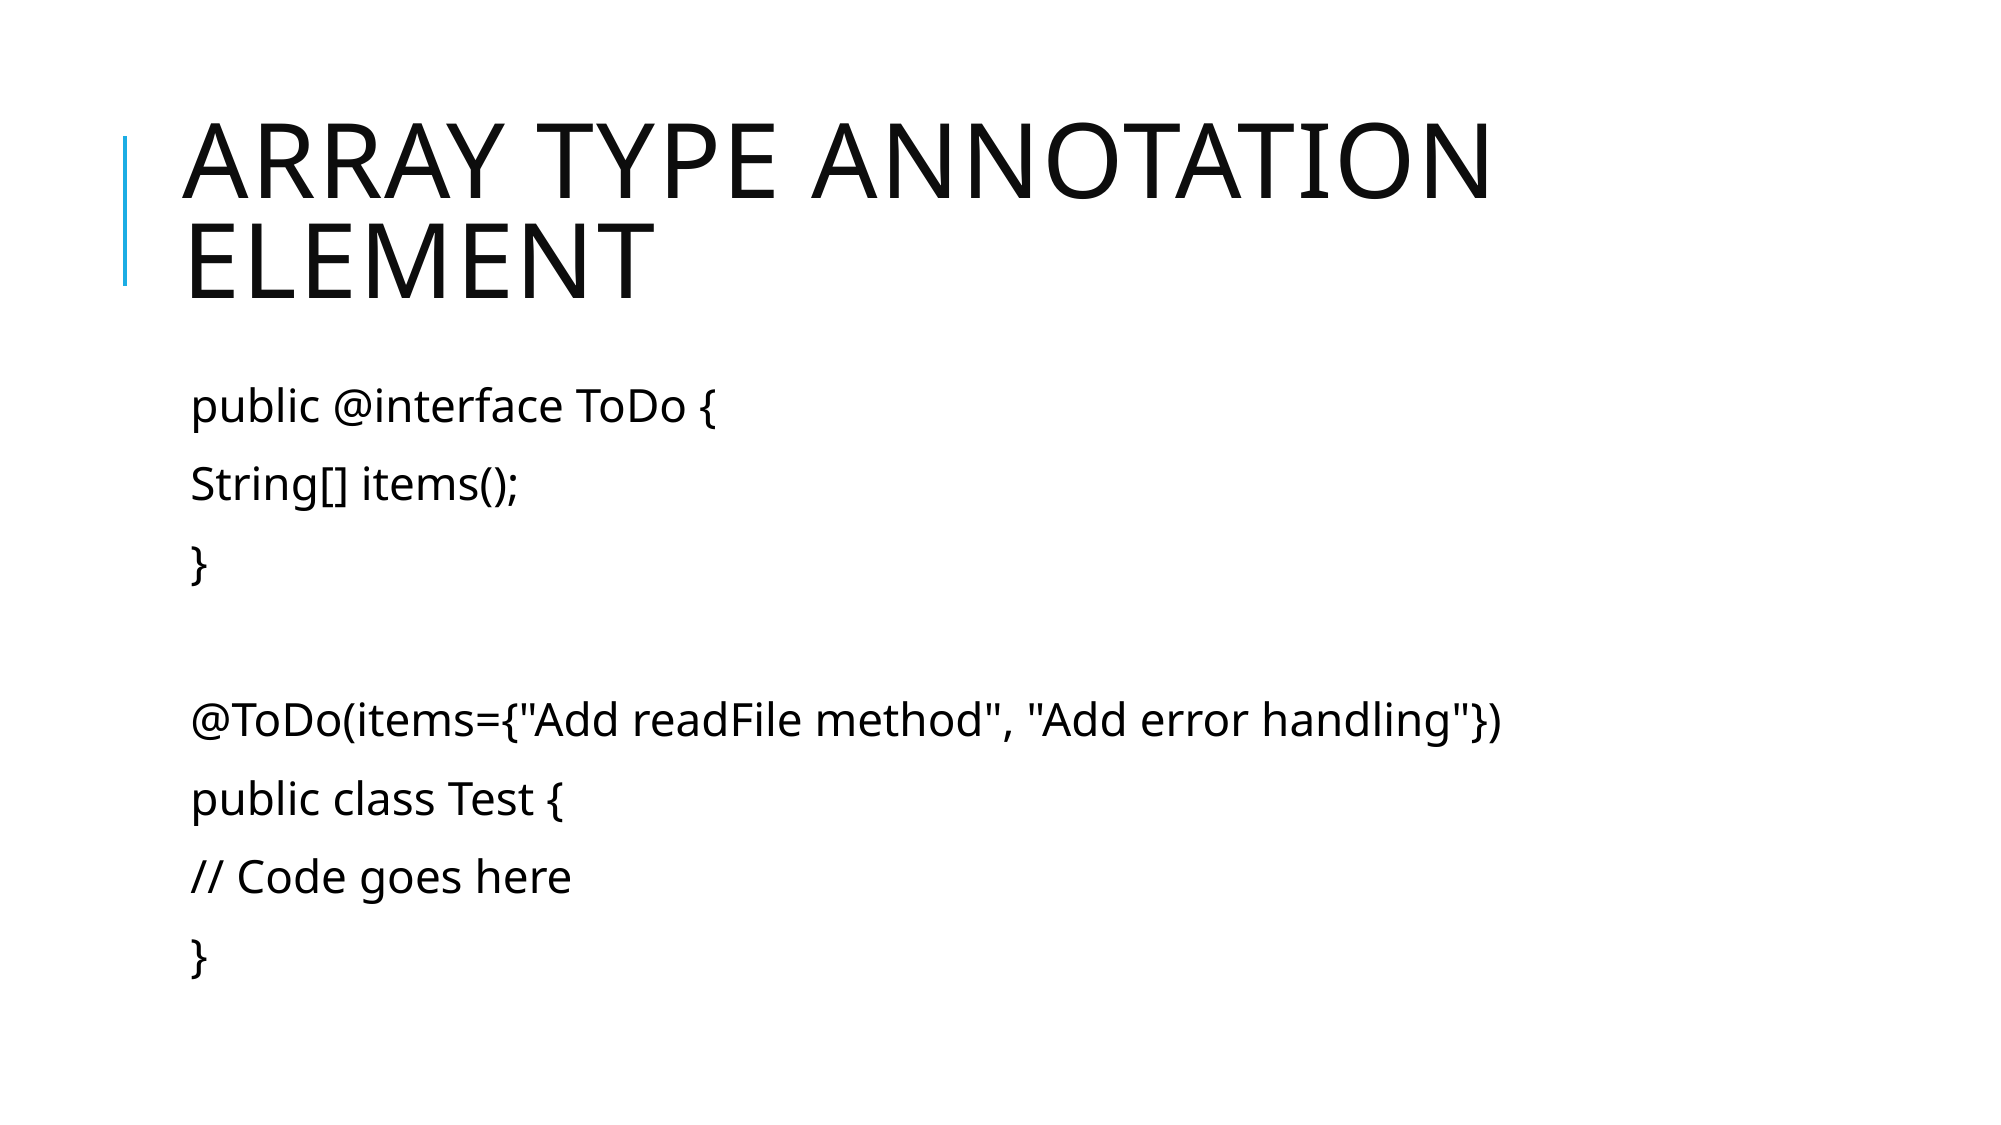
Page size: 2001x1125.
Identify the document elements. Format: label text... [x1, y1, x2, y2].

list public @interface ToDo { String[] items(); } @ToDo(items={"Add readFile method", "Add error handling"}) public class Test { // Code goes here } [168, 375, 1763, 1035]
title Array Type Annotation Element [168, 96, 1763, 342]
